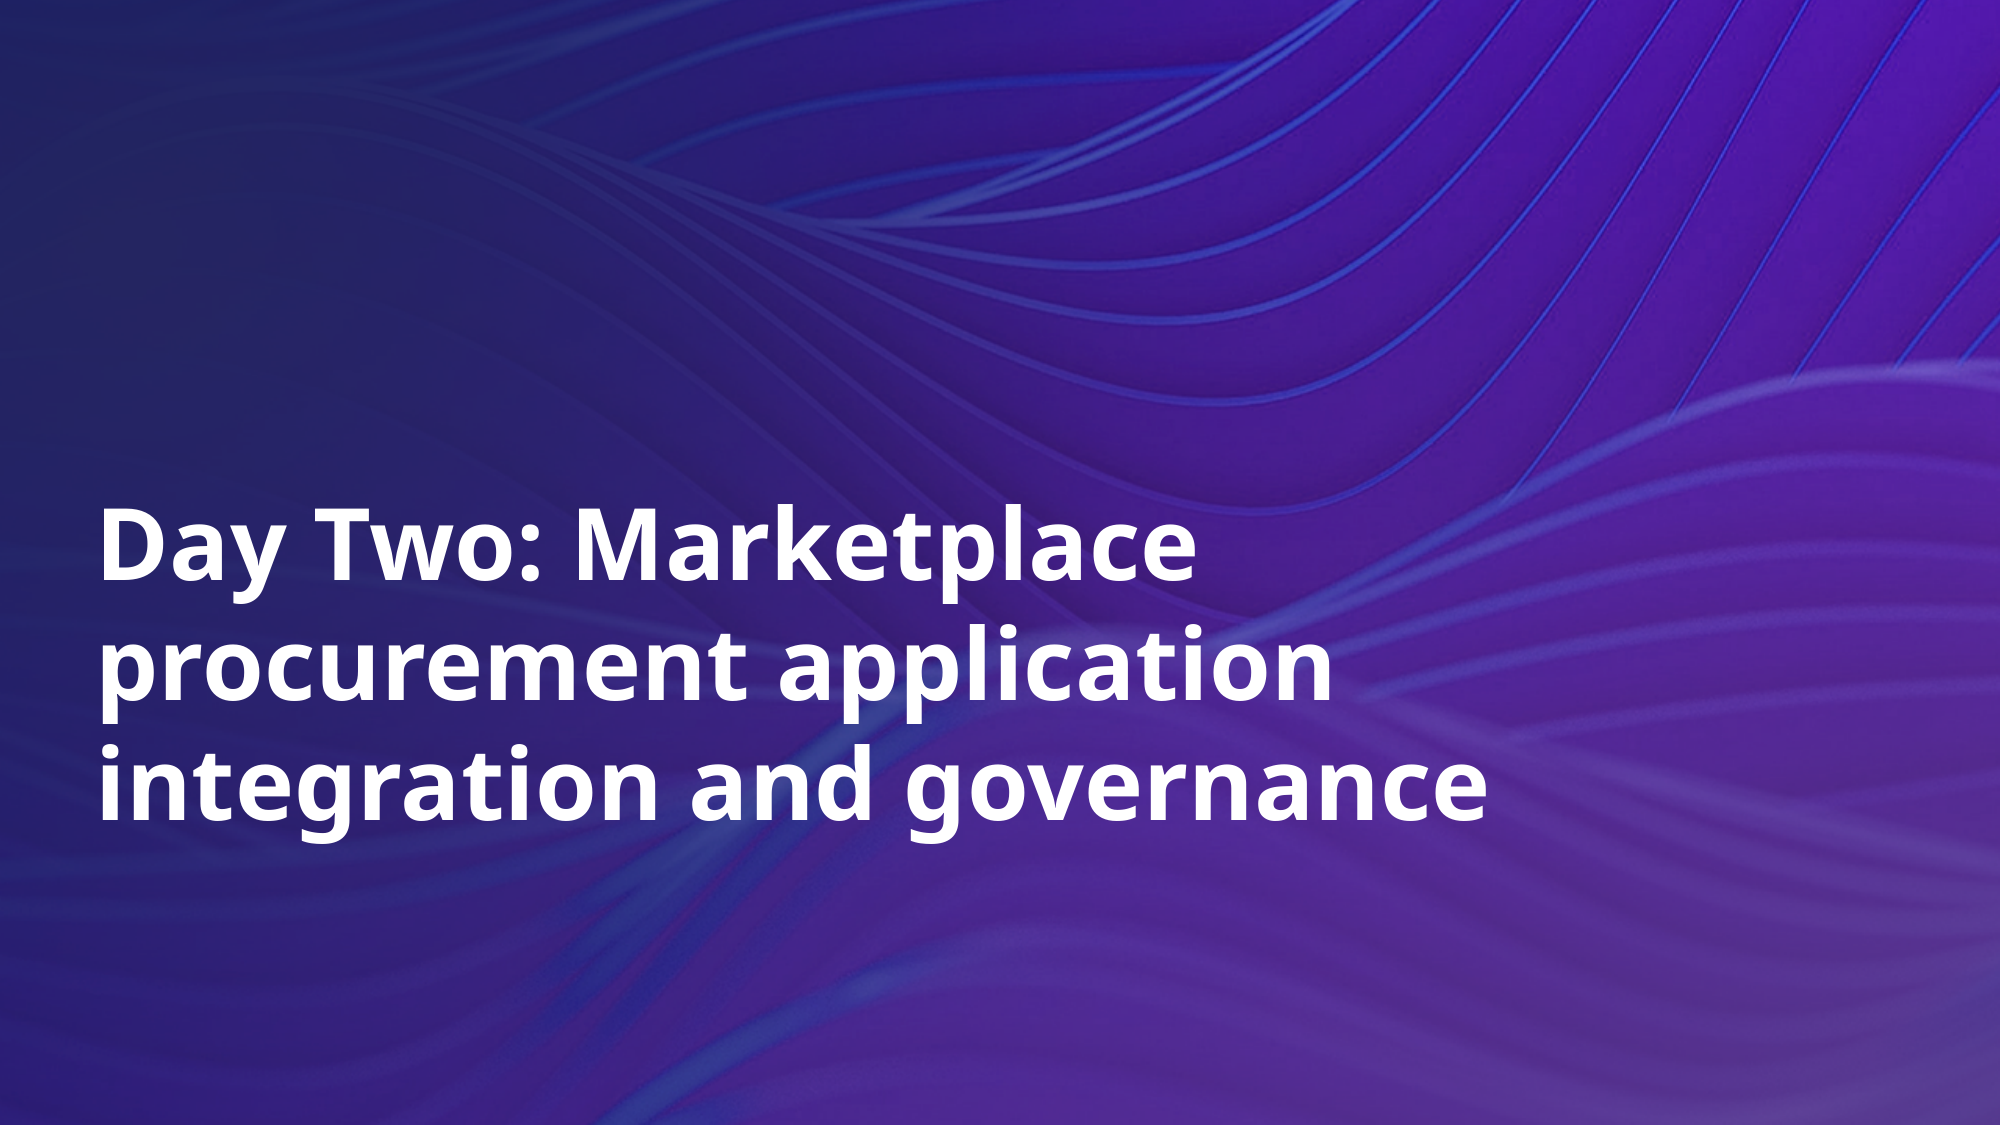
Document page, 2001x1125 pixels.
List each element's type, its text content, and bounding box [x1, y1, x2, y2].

list Day Two: Marketplace procurement application integration and governance [95, 388, 1816, 841]
picture [0, 0, 2000, 1125]
